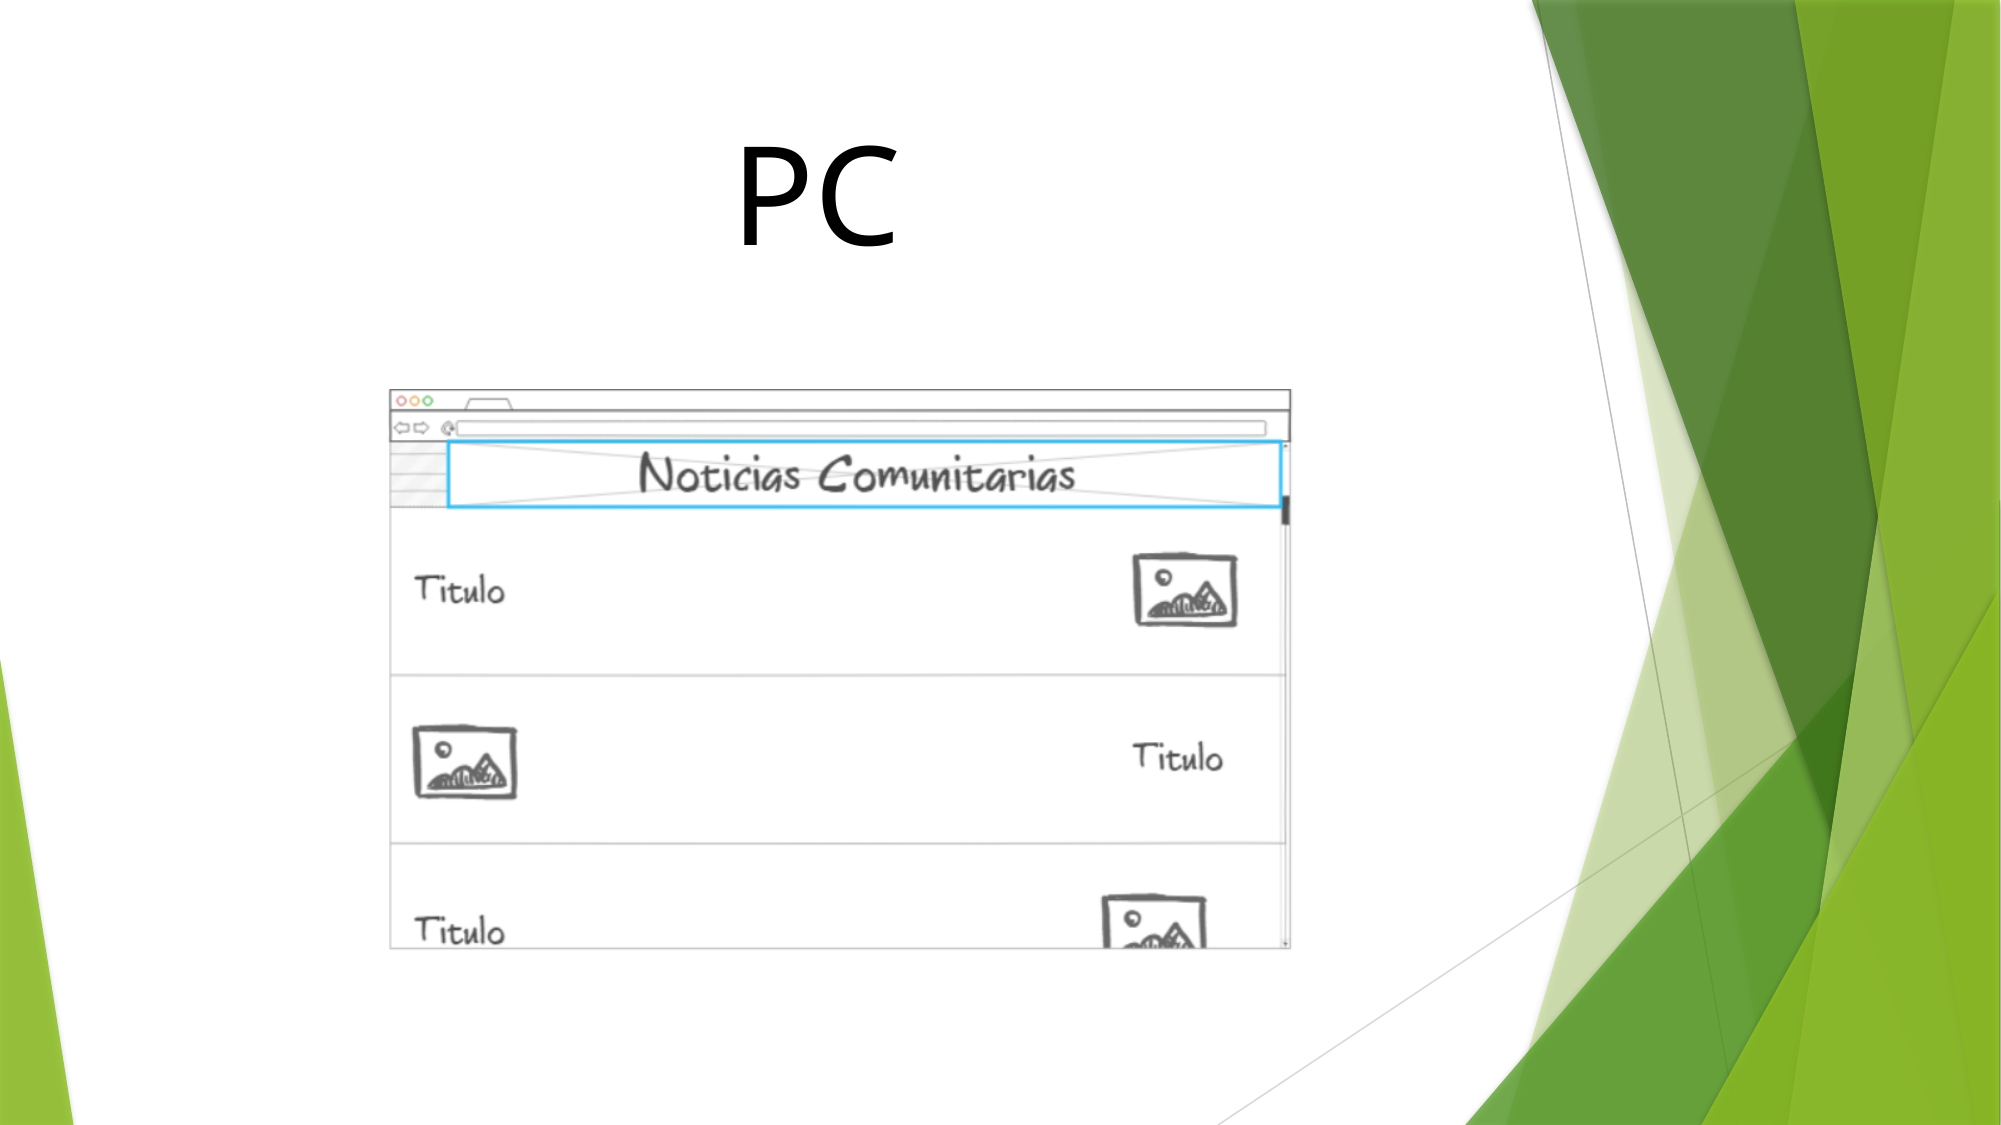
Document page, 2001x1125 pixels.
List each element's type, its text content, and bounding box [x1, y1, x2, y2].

title PC [111, 99, 1522, 317]
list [387, 389, 1297, 953]
